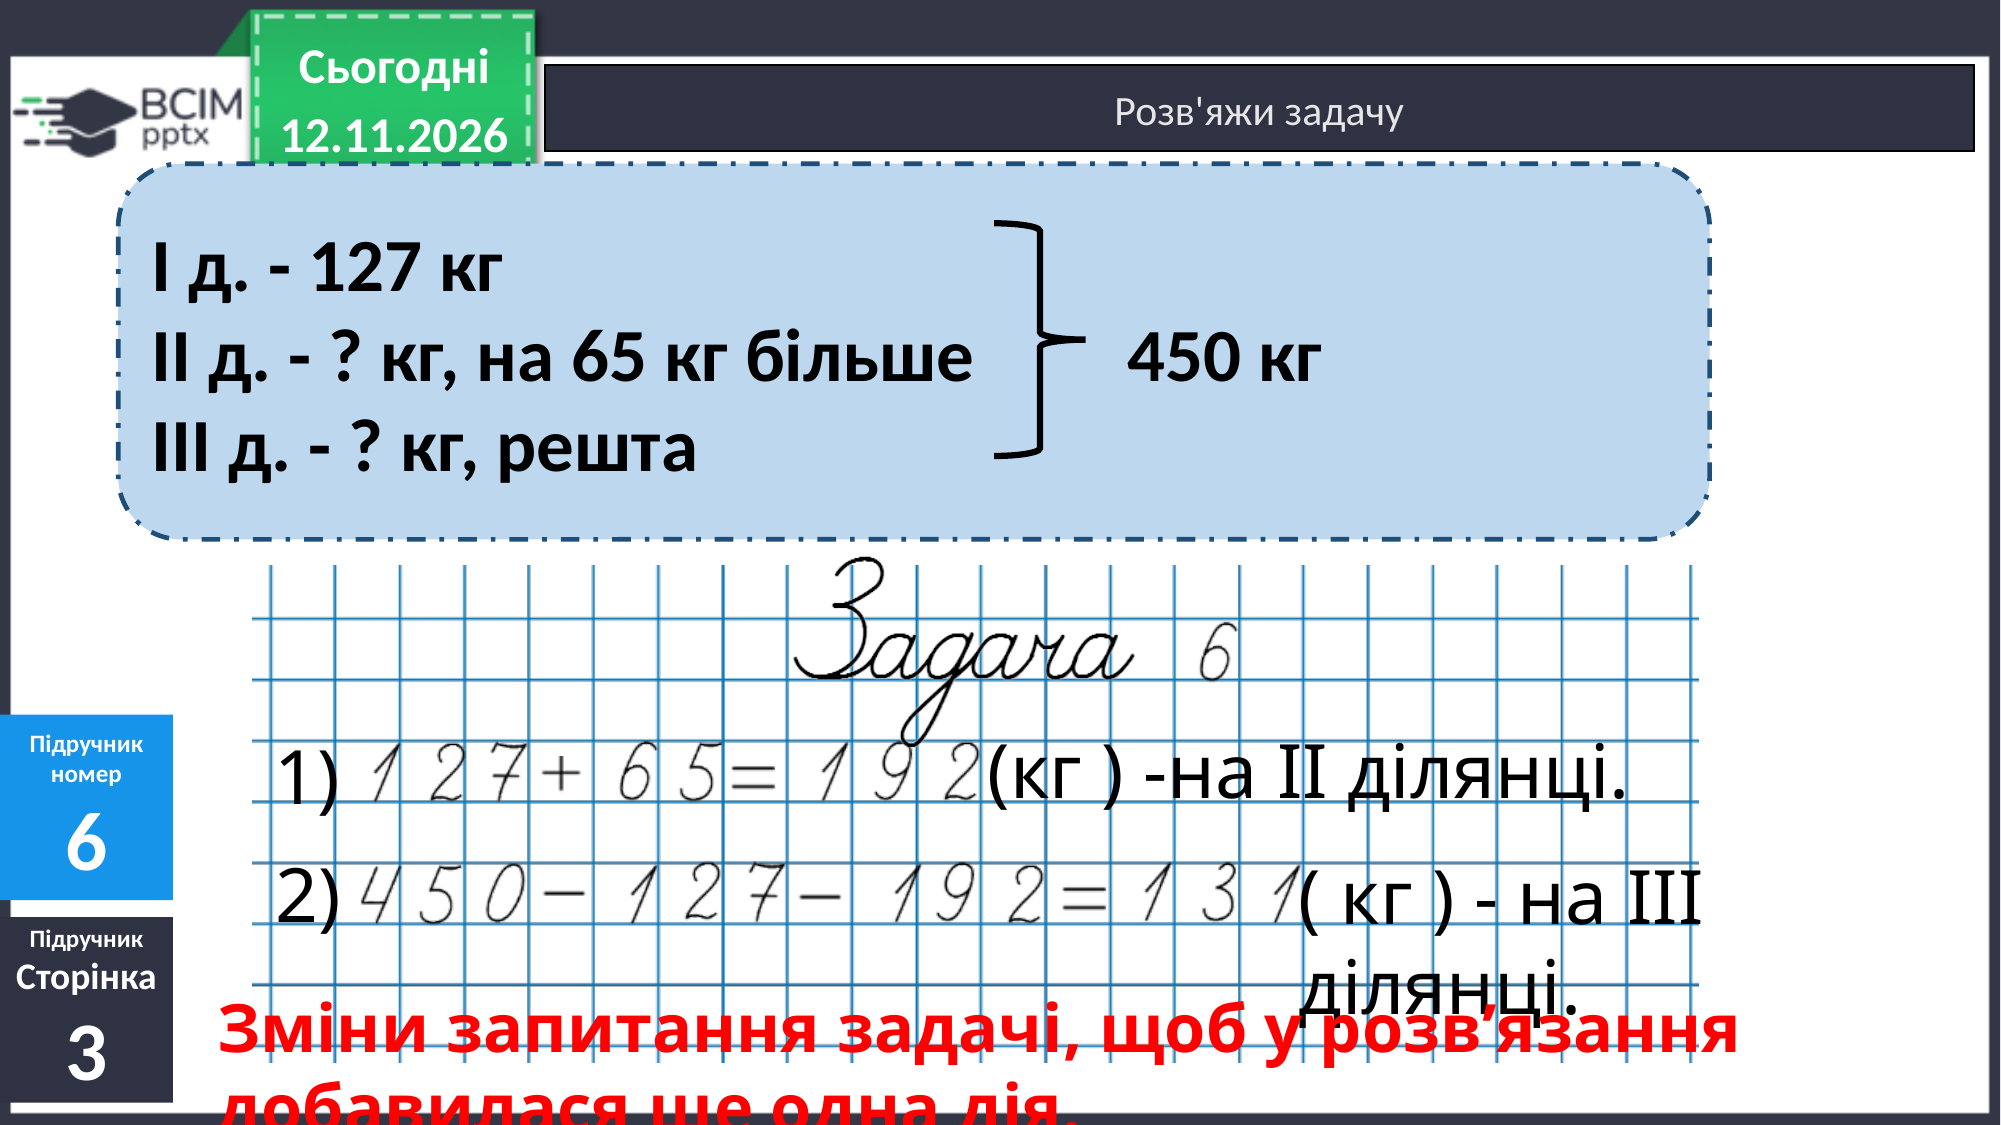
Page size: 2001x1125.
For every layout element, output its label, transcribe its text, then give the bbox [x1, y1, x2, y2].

text_box І д. - 127 кг ІІ д. - ? кг, на 65 кг більше 450 кг ІІІ д. - ? кг, решта [117, 162, 1711, 541]
text_box Підручник Сторінка 3 [0, 916, 174, 1104]
text_box Сьогодні [284, 26, 535, 101]
text_box Зміни запитання задачі, щоб у розв’язання добавилася ще одна дія. [202, 978, 1946, 1125]
text_box [994, 222, 1086, 457]
text_box 01.09.2022 [263, 101, 524, 163]
text_box Розв'яжи задачу [544, 64, 1975, 152]
picture [0, 0, 2001, 1125]
text_box ( кг ) - на ІІІ ділянці. [1699, 841, 1993, 1037]
text_box Підручник номер 6 [0, 714, 174, 901]
